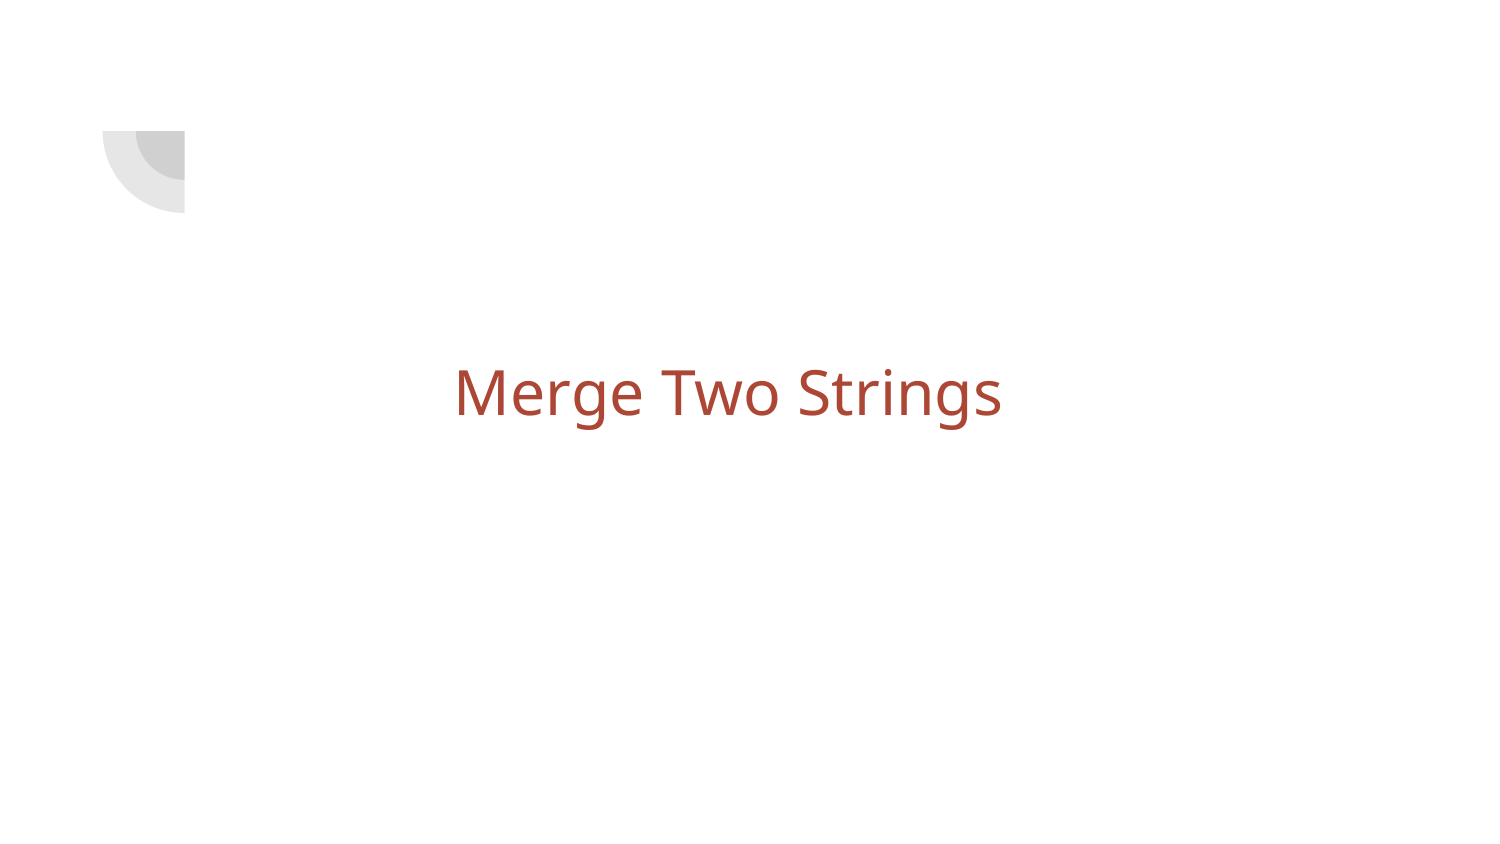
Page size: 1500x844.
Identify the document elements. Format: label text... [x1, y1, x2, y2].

list Merge Two Strings [213, 326, 1368, 744]
